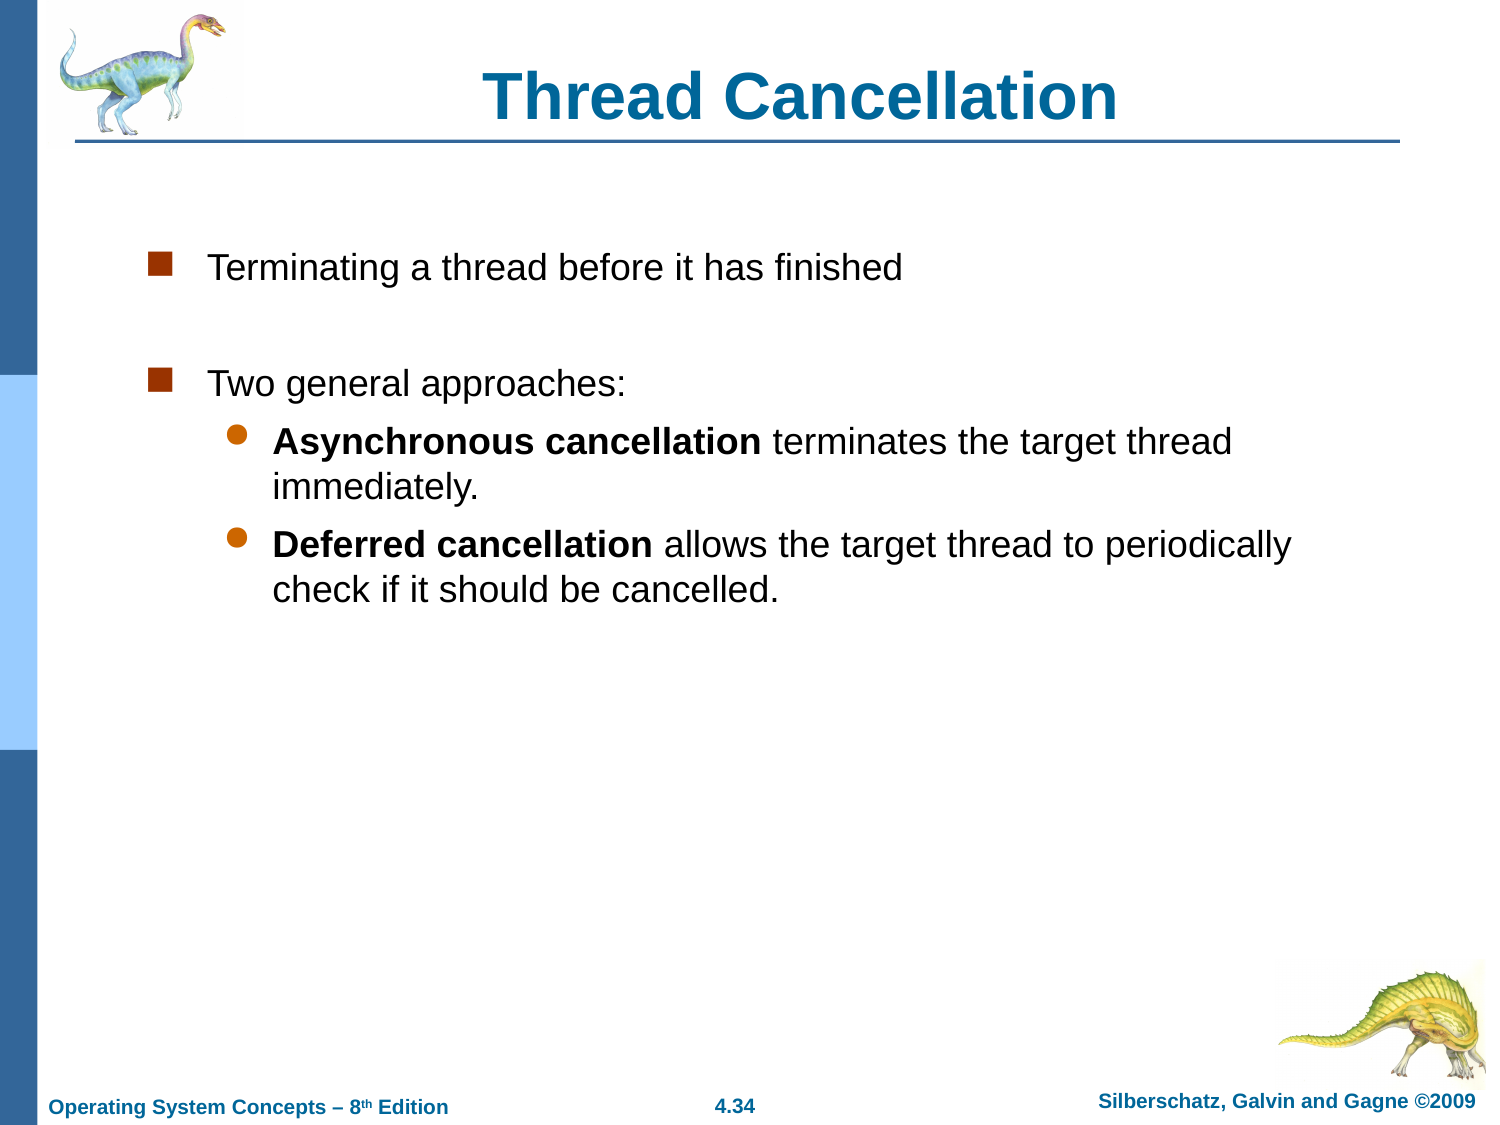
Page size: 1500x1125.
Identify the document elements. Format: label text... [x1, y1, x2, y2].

picture [1275, 959, 1486, 1090]
list Terminating a thread before it has finished Two general approaches: Asynchronous cancellation terminates the target thread immediately. Deferred cancellation allows the target thread to periodically check if it should be cancelled. [135, 235, 1351, 963]
picture [46, 0, 244, 149]
title Thread Cancellation [177, 45, 1426, 141]
picture [1415, 1093, 1423, 1098]
